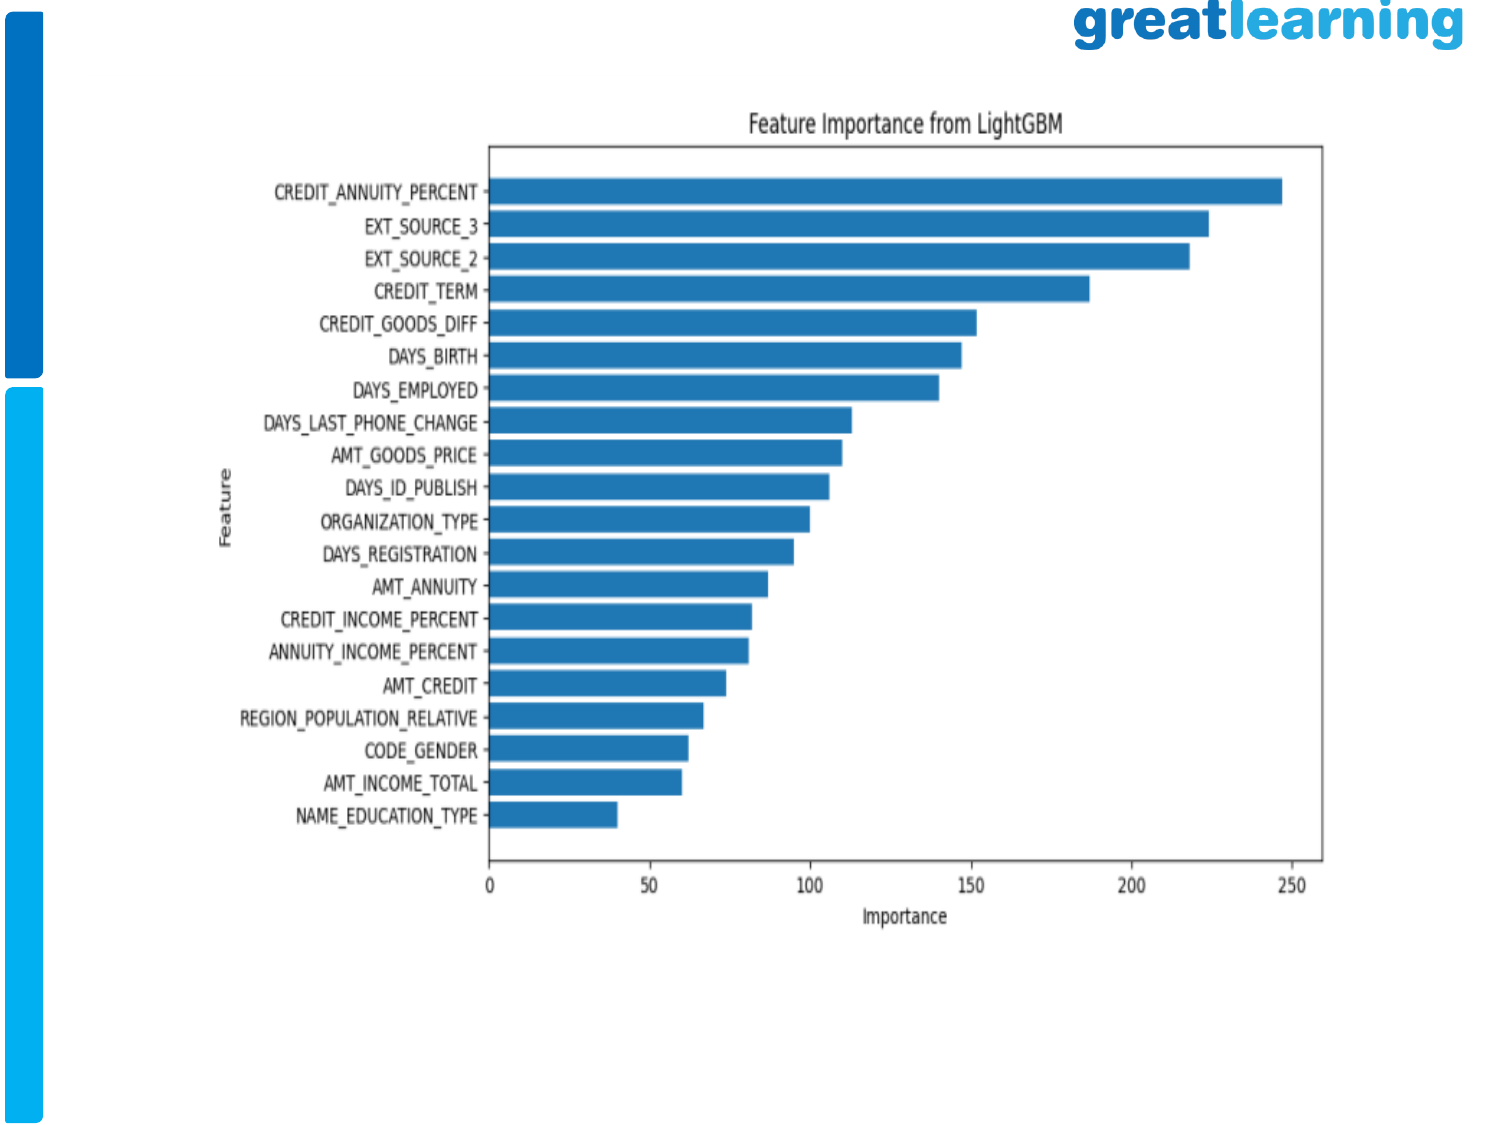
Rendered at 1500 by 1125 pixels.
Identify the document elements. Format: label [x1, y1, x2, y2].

list [87, 74, 1438, 946]
picture [1074, 0, 1463, 50]
